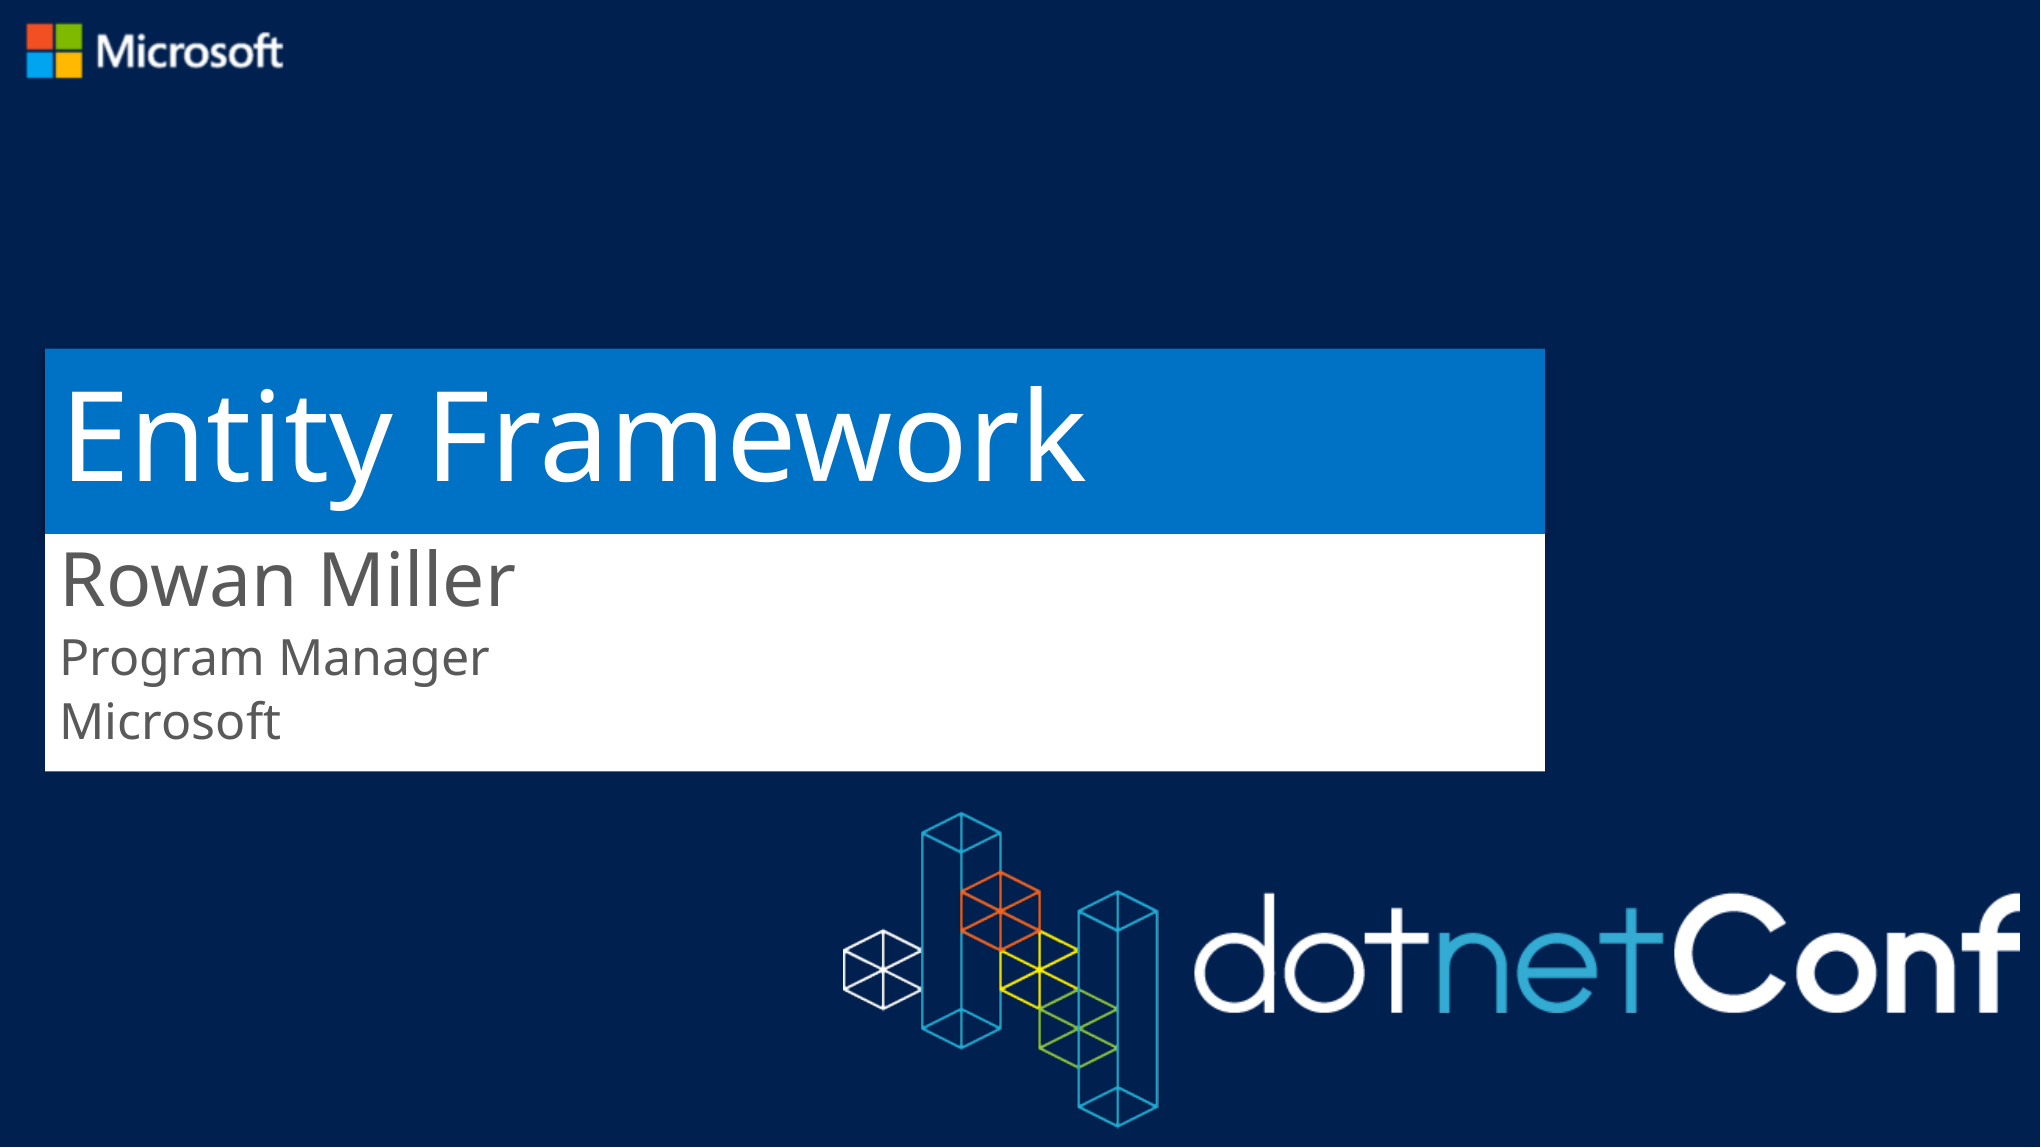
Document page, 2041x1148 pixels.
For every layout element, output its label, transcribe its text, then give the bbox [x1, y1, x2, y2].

picture [19, 12, 299, 87]
text_box Entity Framework [45, 348, 1545, 534]
picture [843, 810, 2021, 1129]
text_box Rowan Miller Program Manager Microsoft [45, 534, 1545, 772]
